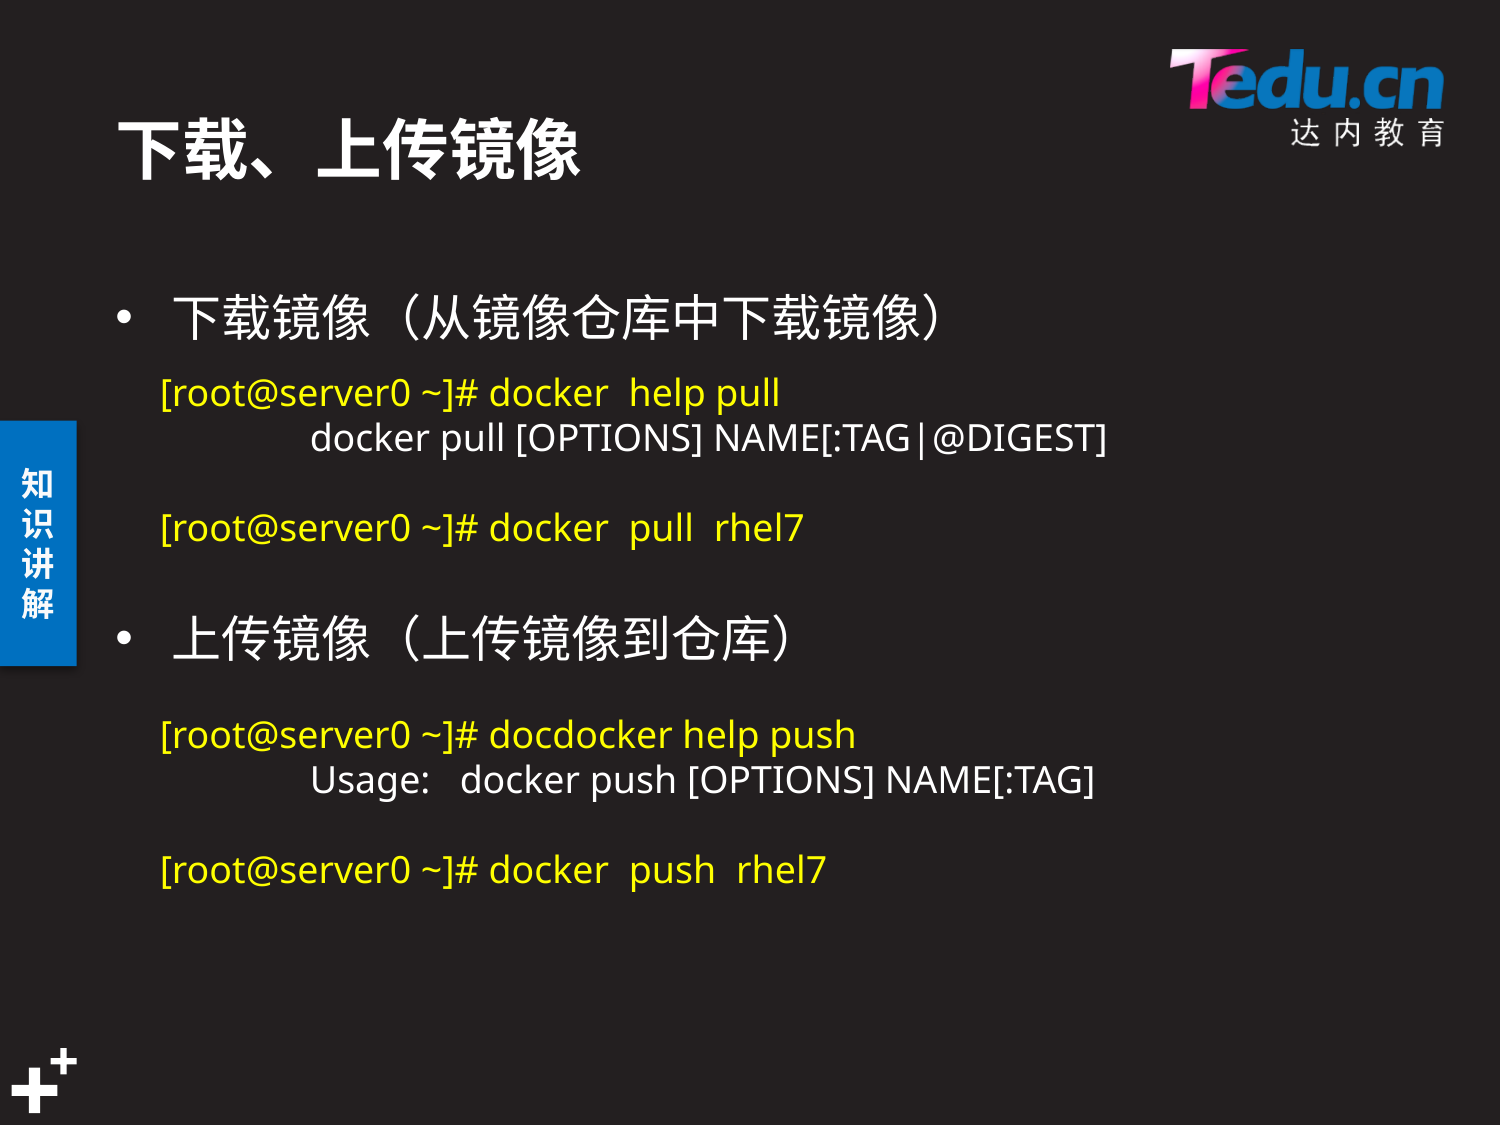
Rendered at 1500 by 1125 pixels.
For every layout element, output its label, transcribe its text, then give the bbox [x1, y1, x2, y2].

text_box [root@server0 ~]# docdocker help push Usage: docker push [OPTIONS] NAME[:TAG] [root@server0 ~]# docker push rhel7 [145, 704, 1421, 899]
picture [1157, 35, 1459, 162]
title 下载、上传镜像 [100, 89, 1211, 207]
text_box [root@server0 ~]# docker help pull docker pull [OPTIONS] NAME[:TAG|@DIGEST] [root@server0 ~]# docker pull rhel7 [145, 361, 1354, 557]
list 下载镜像（从镜像仓库中下载镜像） 上传镜像（上传镜像到仓库） [100, 267, 1349, 688]
